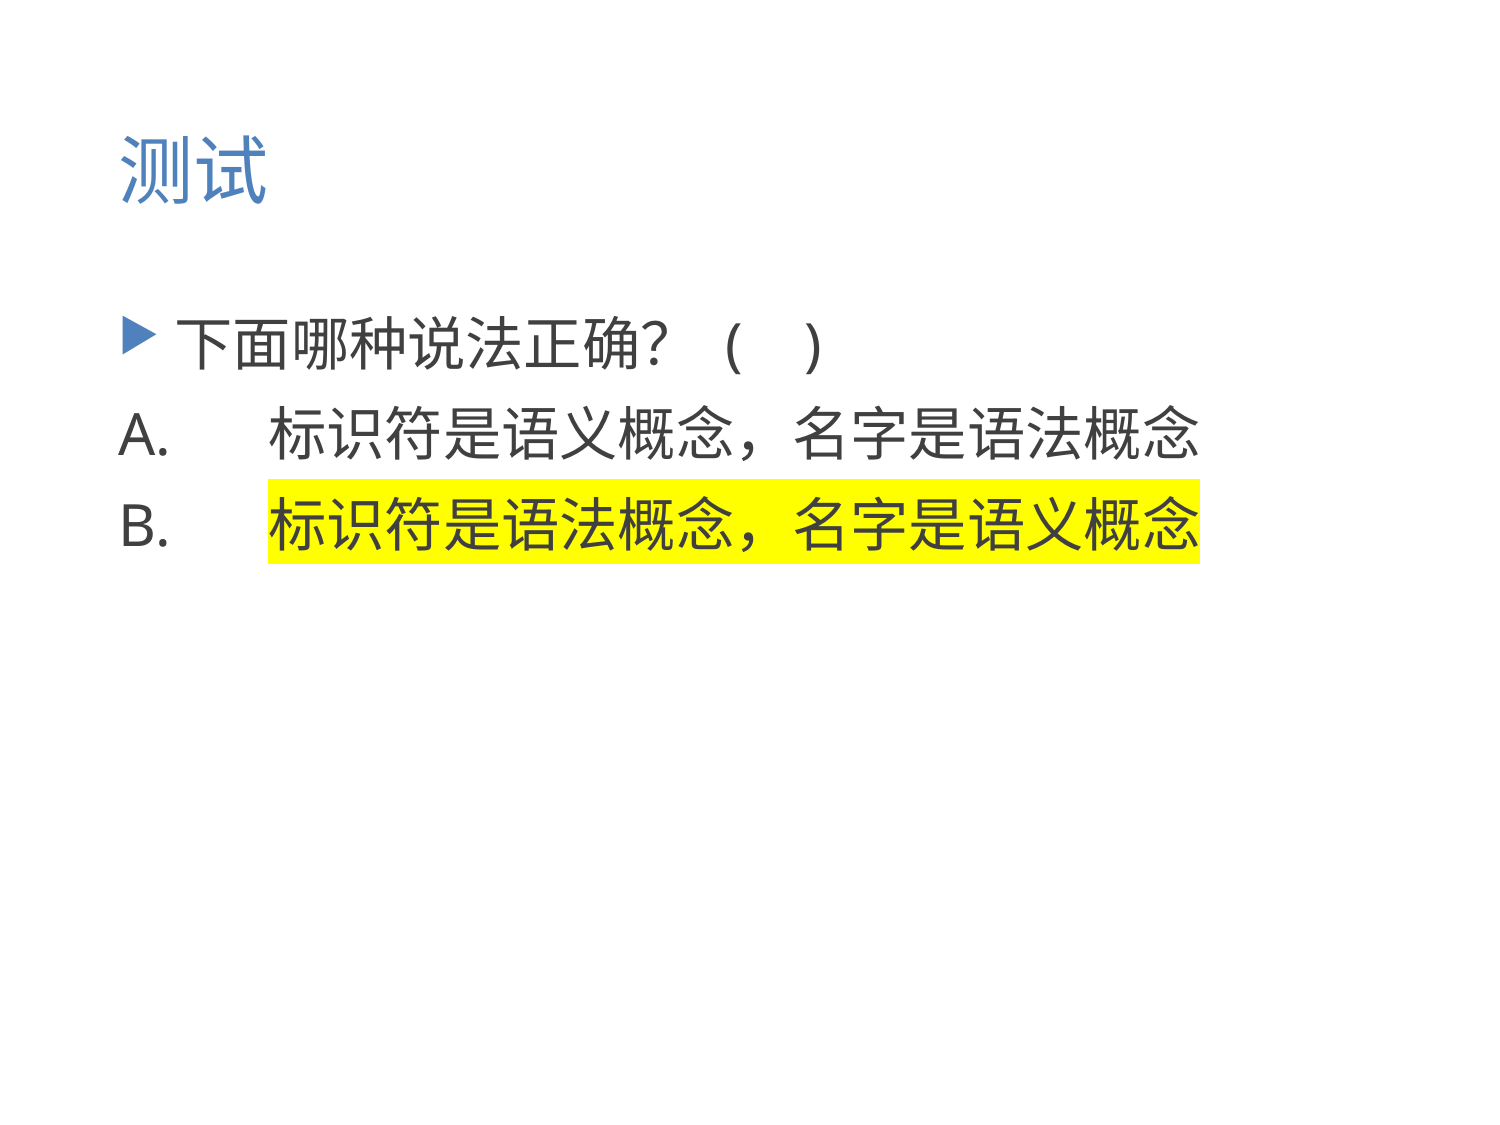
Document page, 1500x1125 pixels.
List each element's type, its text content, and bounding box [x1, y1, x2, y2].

list 下面哪种说法正确？ ( ) A. 标识符是语义概念，名字是语法概念 B. 标识符是语法概念，名字是语义概念 [103, 299, 1398, 1014]
title 测试 [103, 59, 1398, 277]
